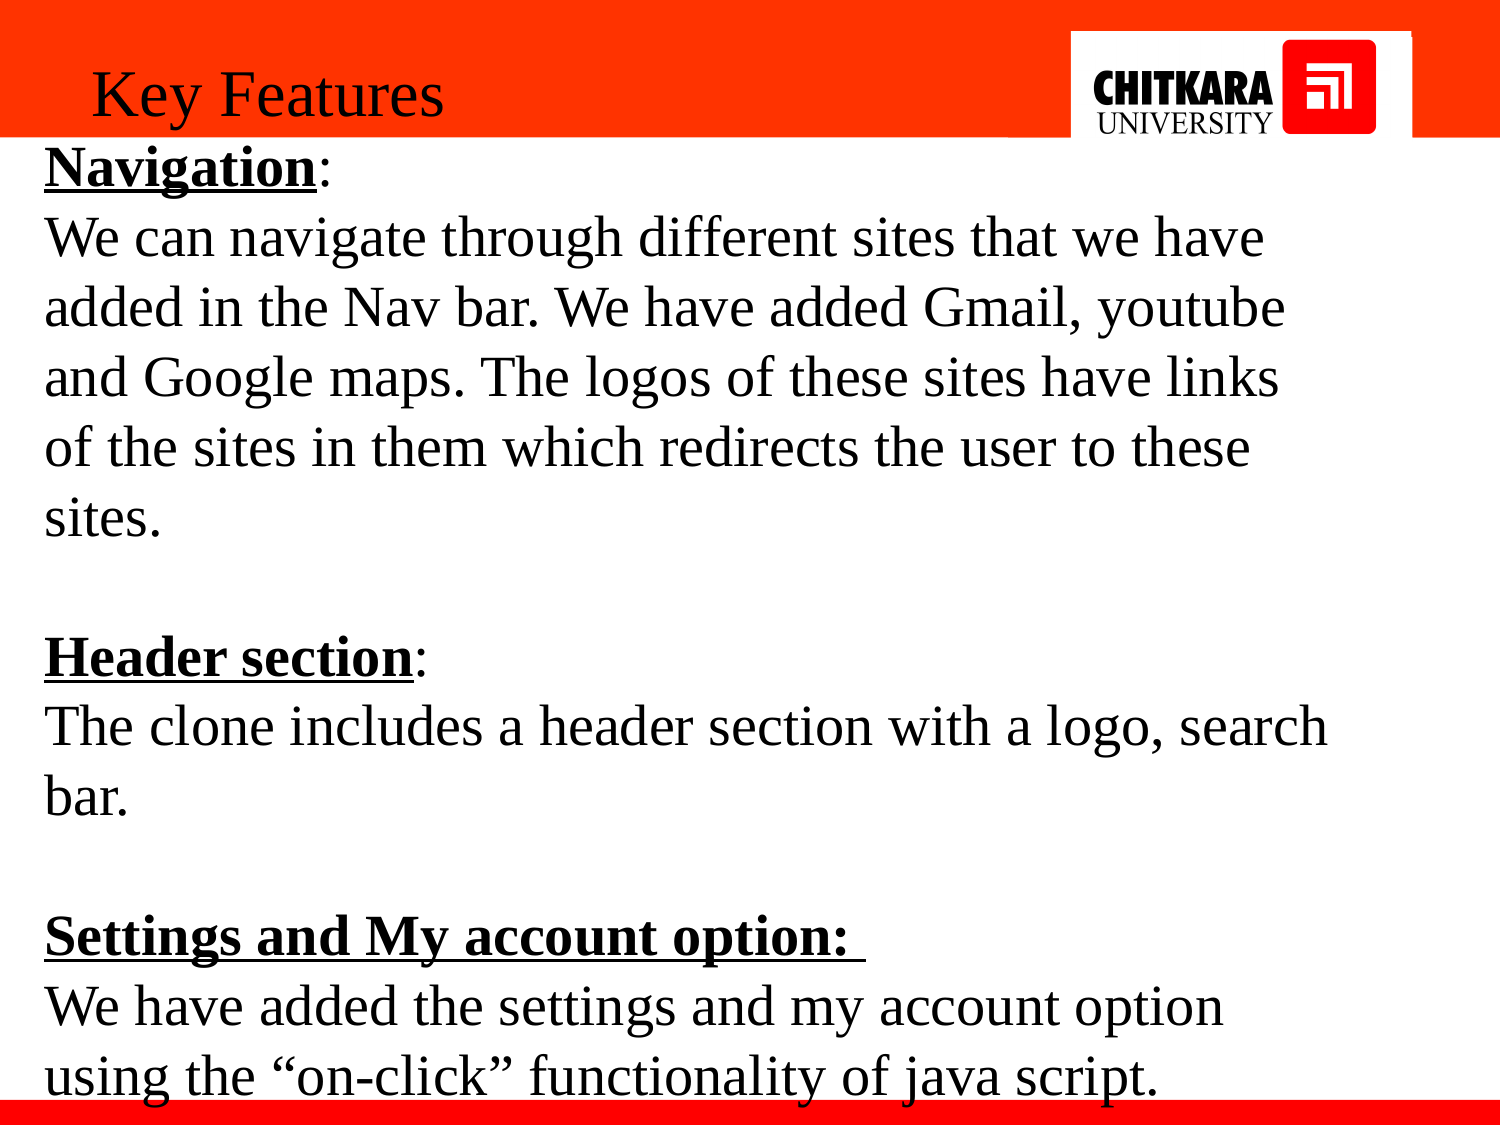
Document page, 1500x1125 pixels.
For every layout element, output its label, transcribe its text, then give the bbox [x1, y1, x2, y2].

picture [1074, 37, 1391, 138]
text_box Navigation: We can navigate through different sites that we have added in the Nav bar. We have added Gmail, youtube and Google maps. The logos of these sites have links of the sites in them which redirects the user to these sites. Header section: The clone includes a header section with a logo, search bar. Settings and My account option: We have added the settings and my account option using the “on-click” functionality of java script. [29, 120, 1354, 1115]
text_box Key Features [76, 42, 963, 120]
